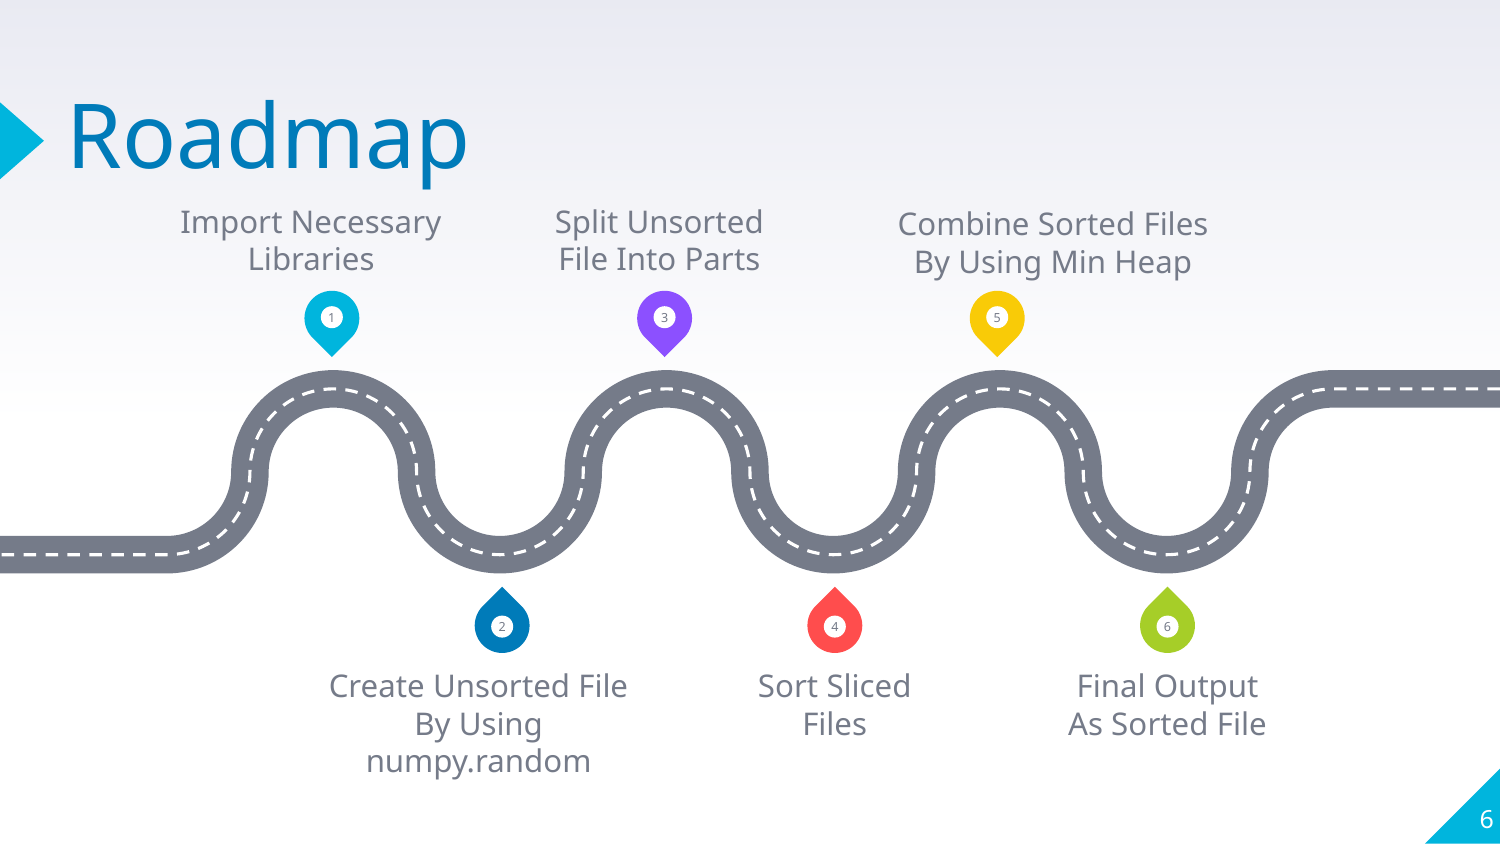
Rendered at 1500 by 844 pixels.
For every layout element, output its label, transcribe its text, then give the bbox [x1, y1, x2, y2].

slide_number 6 [1418, 760, 1494, 838]
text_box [463, 586, 542, 665]
text_box Sort Sliced Files [729, 666, 941, 755]
text_box Split Unsorted File Into Parts [553, 189, 765, 278]
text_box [1128, 586, 1207, 665]
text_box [795, 586, 874, 665]
text_box Final Output As Sorted File [1062, 666, 1273, 755]
text_box Create Unsorted File By Using numpy.random [317, 666, 641, 755]
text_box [292, 279, 371, 358]
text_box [958, 279, 1037, 358]
text_box Combine Sorted Files By Using Min Heap [891, 191, 1215, 280]
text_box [625, 279, 704, 358]
text_box Import Necessary Libraries [178, 189, 444, 278]
text_box [0, 388, 1500, 555]
title Roadmap [66, 99, 511, 188]
